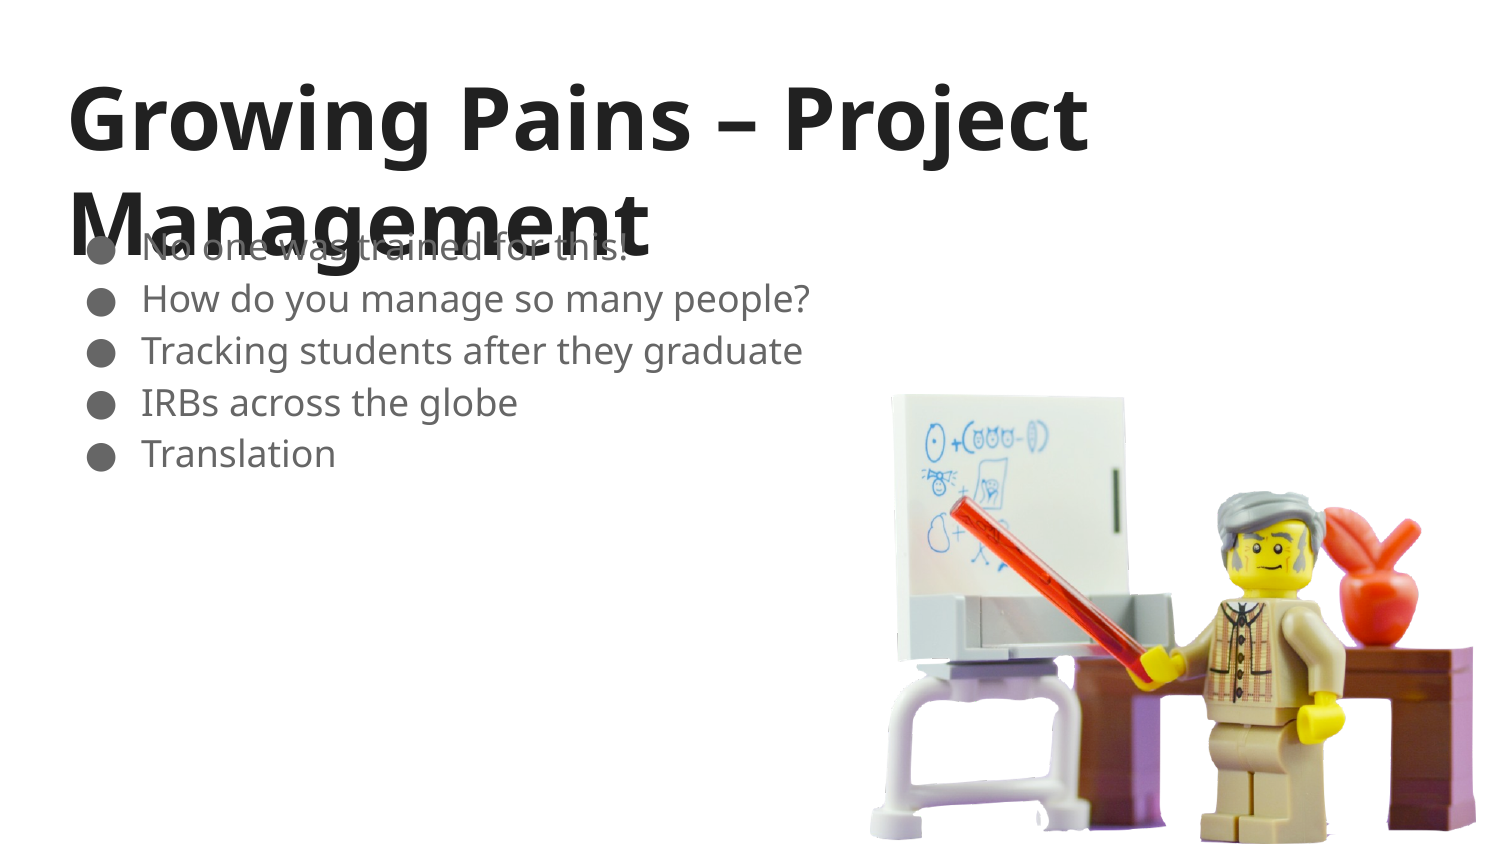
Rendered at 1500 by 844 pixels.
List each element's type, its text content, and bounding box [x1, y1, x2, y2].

title Growing Pains – Project Management [51, 48, 1449, 180]
list No one was trained for this! How do you manage so many people? Tracking students after they graduate IRBs across the globe Translation [51, 201, 1449, 750]
picture [870, 394, 1476, 844]
